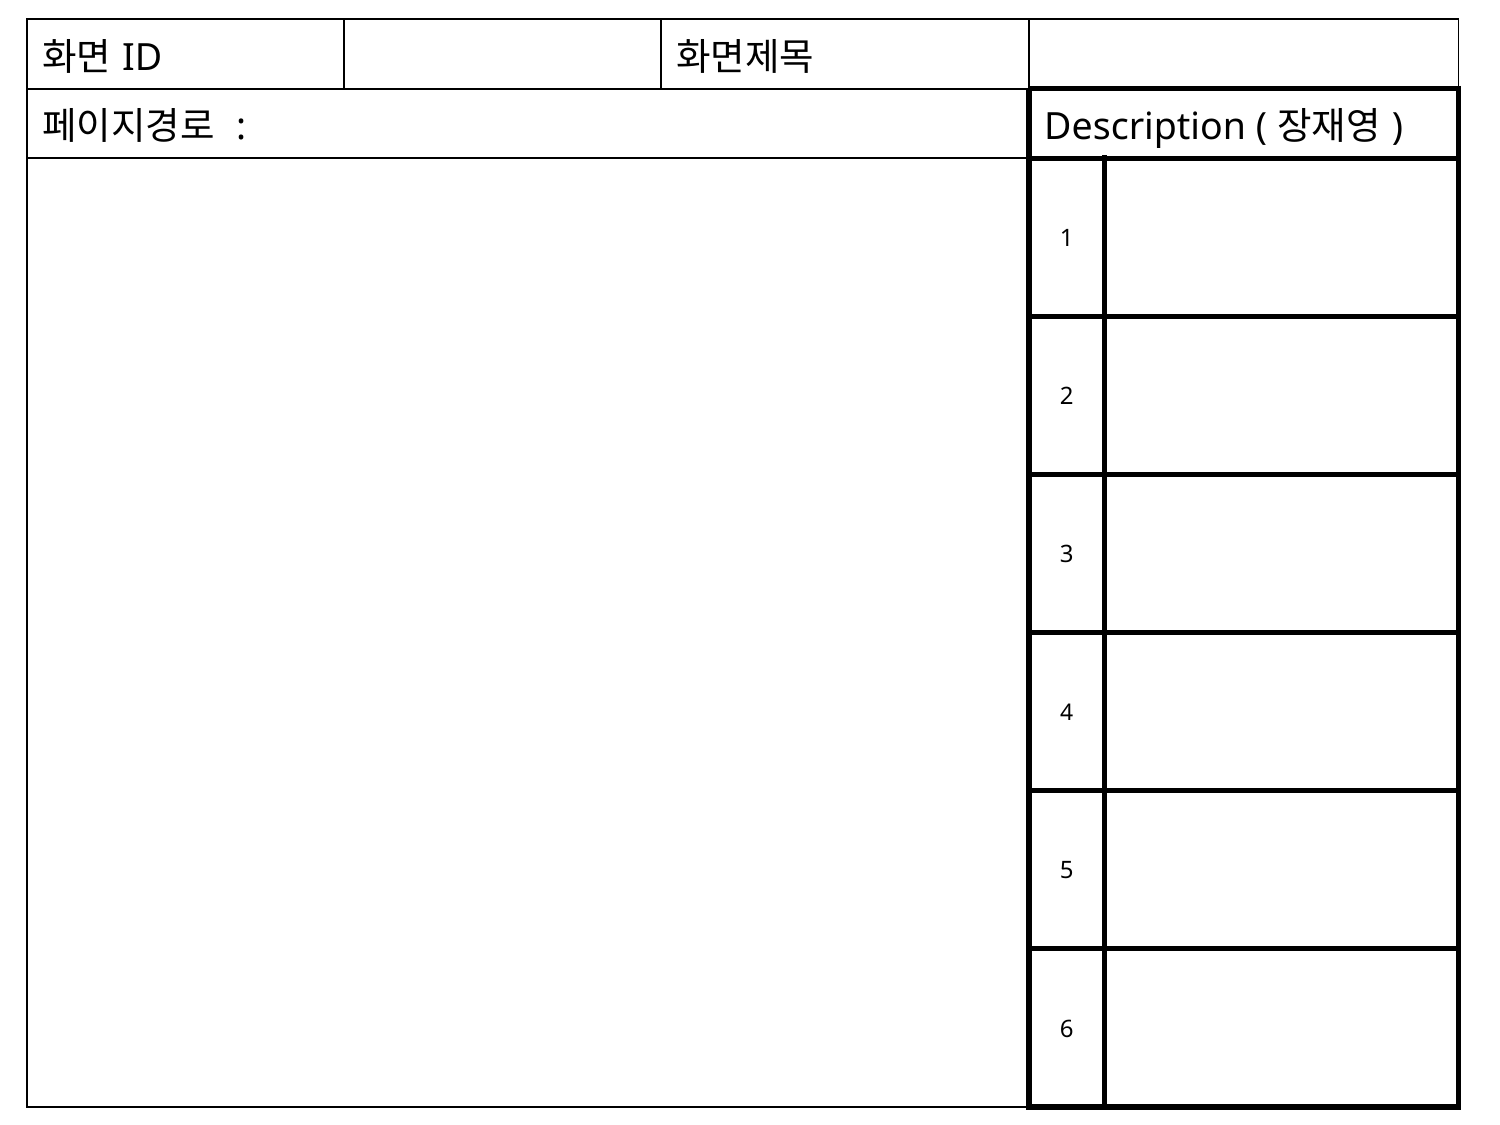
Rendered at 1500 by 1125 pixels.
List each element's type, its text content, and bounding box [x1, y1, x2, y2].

table_cell [1107, 951, 1456, 1104]
table_header 화면ID [28, 20, 343, 88]
table_cell [1107, 635, 1456, 788]
table_header [1030, 20, 1458, 86]
table_cell 1 [1032, 161, 1102, 314]
table_cell [1107, 319, 1456, 472]
table_header [345, 20, 660, 88]
table_cell 2 [1032, 319, 1102, 472]
table_cell [1107, 793, 1456, 946]
table_cell 3 [1032, 477, 1102, 630]
table_cell 5 [1032, 793, 1102, 946]
table_cell [28, 159, 1026, 1106]
table_cell Description (장재영) [1032, 91, 1456, 156]
table_cell [1107, 161, 1456, 314]
table_cell [1107, 477, 1456, 630]
table_cell 6 [1032, 951, 1102, 1104]
table_cell 4 [1032, 635, 1102, 788]
table_header 화면제목 [662, 20, 1028, 88]
table_cell 페이지경로 : [28, 90, 1026, 157]
